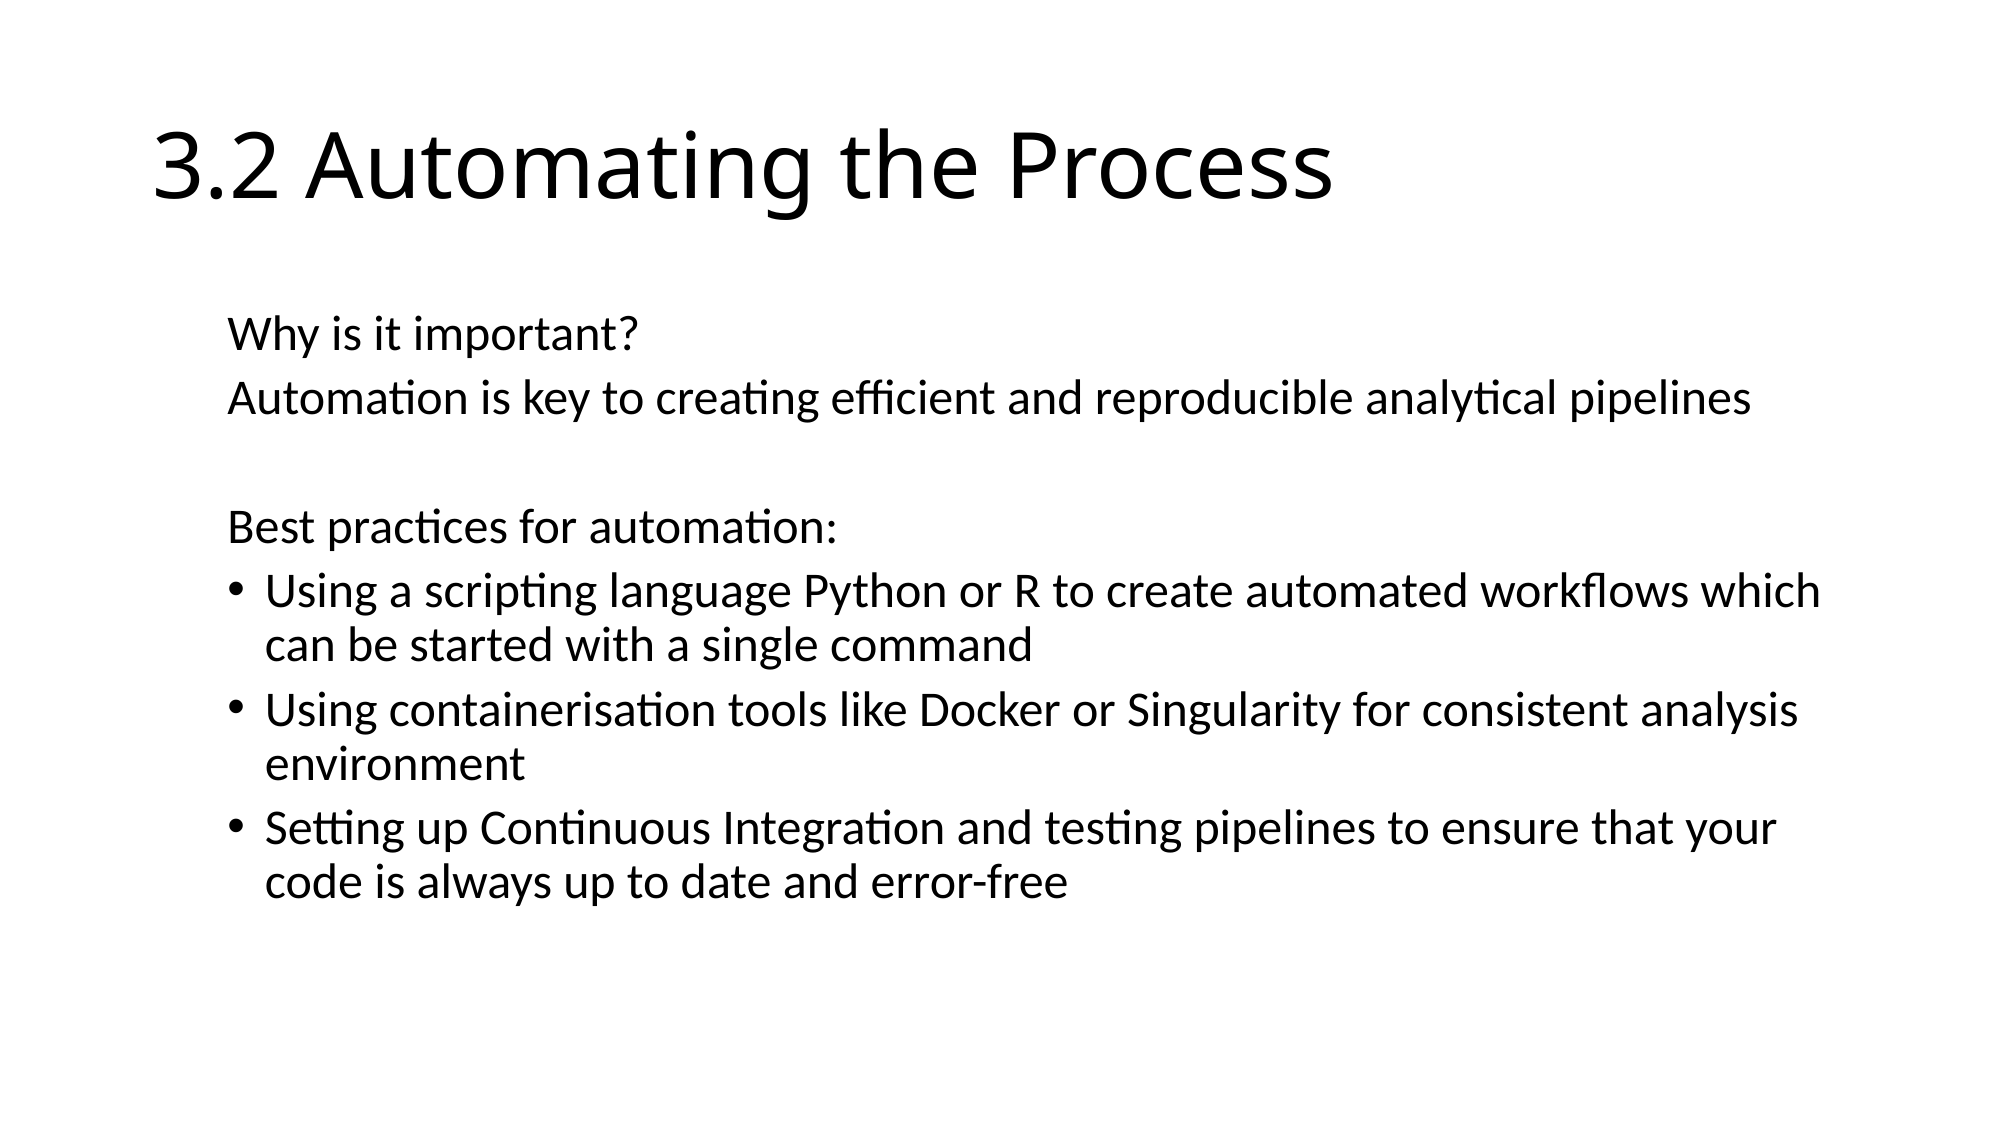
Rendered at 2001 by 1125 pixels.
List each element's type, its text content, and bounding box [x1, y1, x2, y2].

title 3.2 Automating the Process [137, 59, 1863, 278]
list Why is it important? Automation is key to creating efficient and reproducible analytical pipelines Best practices for automation: Using a scripting language Python or R to create automated workflows which can be started with a single command Using containerisation tools like Docker or Singularity for consistent analysis environment Setting up Continuous Integration and testing pipelines to ensure that your code is always up to date and error-free [137, 299, 1863, 1014]
